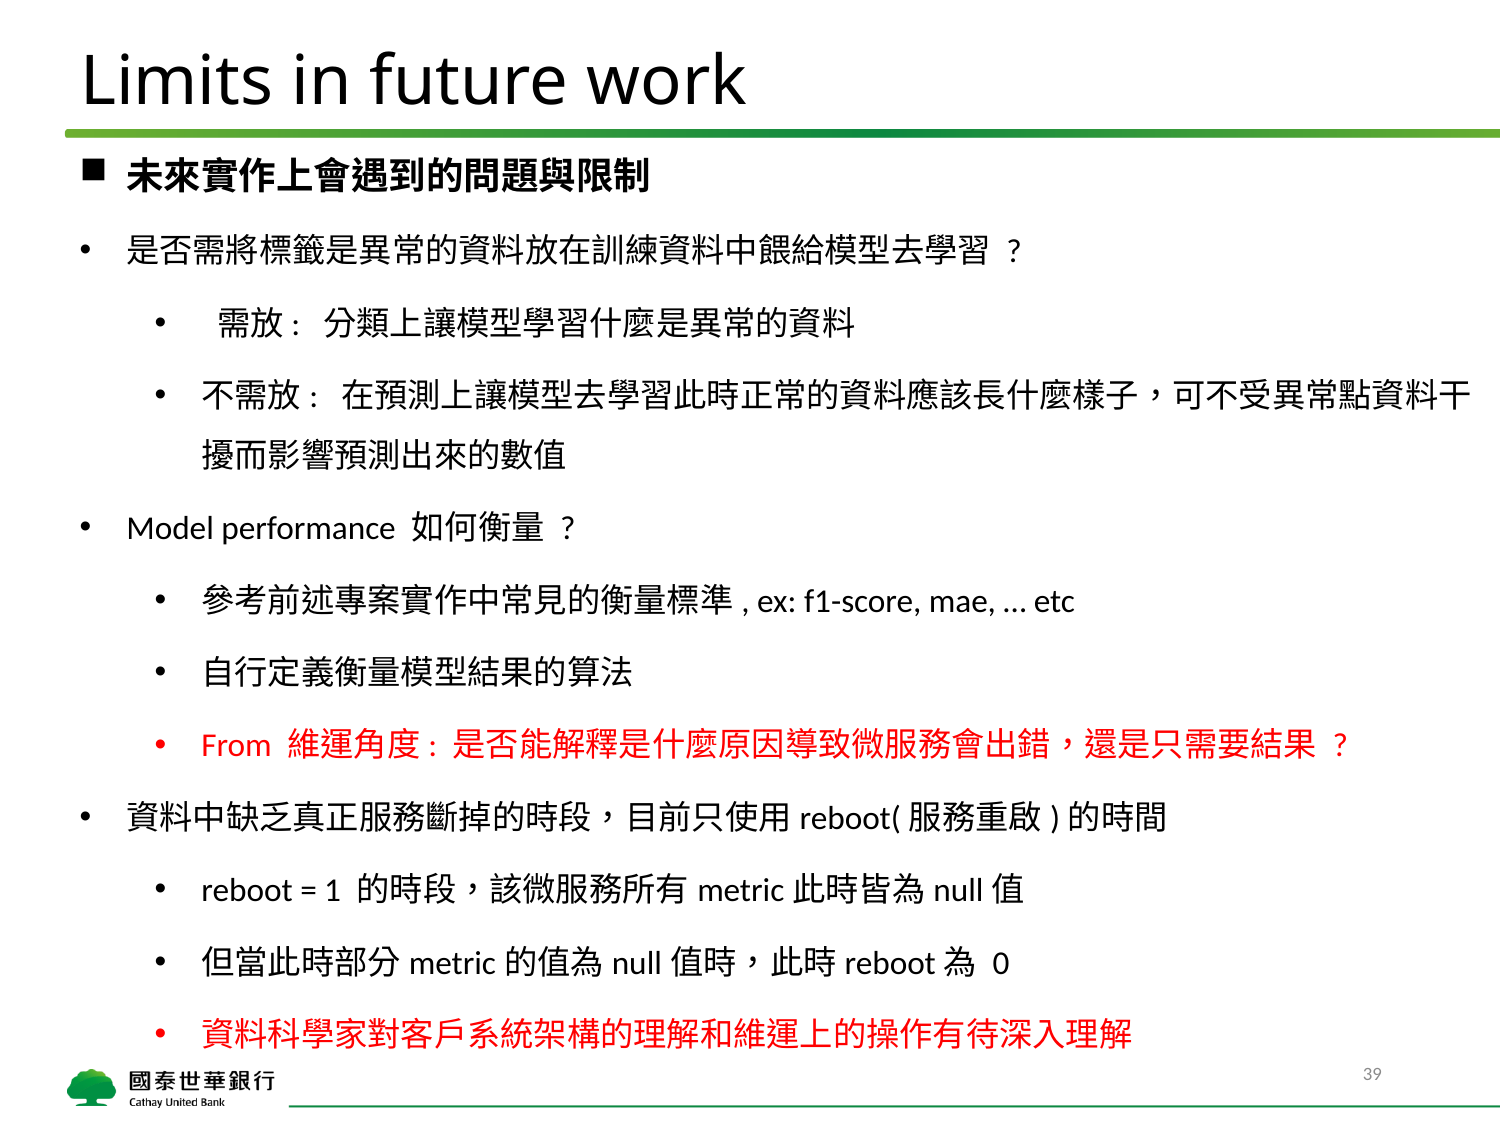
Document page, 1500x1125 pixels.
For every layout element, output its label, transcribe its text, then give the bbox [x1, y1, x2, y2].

text_box 未來實作上會遇到的問題與限制 是否需將標籤是異常的資料放在訓練資料中餵給模型去學習 ? 需放: 分類上讓模型學習什麼是異常的資料 不需放: 在預測上讓模型去學習此時正常的資料應該長什麼樣子，可不受異常點資料干擾而影響預測出來的數值 Model performance 如何衡量 ? 參考前述專案實作中常見的衡量標準, ex: f1-score, mae, … etc 自行定義衡量模型結果的算法 From 維運角度: 是否能解釋是什麼原因導致微服務會出錯，還是只需要結果 ? 資料中缺乏真正服務斷掉的時段，目前只使用reboot(服務重啟)的時間 reboot = 1 的時段，該微服務所有metric此時皆為null值 但當此時部分metric的值為null值時，此時reboot為 0 資料科學家對客戶系統架構的理解和維運上的操作有待深入理解 [64, 144, 1500, 1061]
picture [64, 129, 1500, 138]
slide_number 39 [1059, 1061, 1397, 1103]
picture [67, 1069, 1500, 1108]
title Limits in future work [64, 35, 1436, 129]
